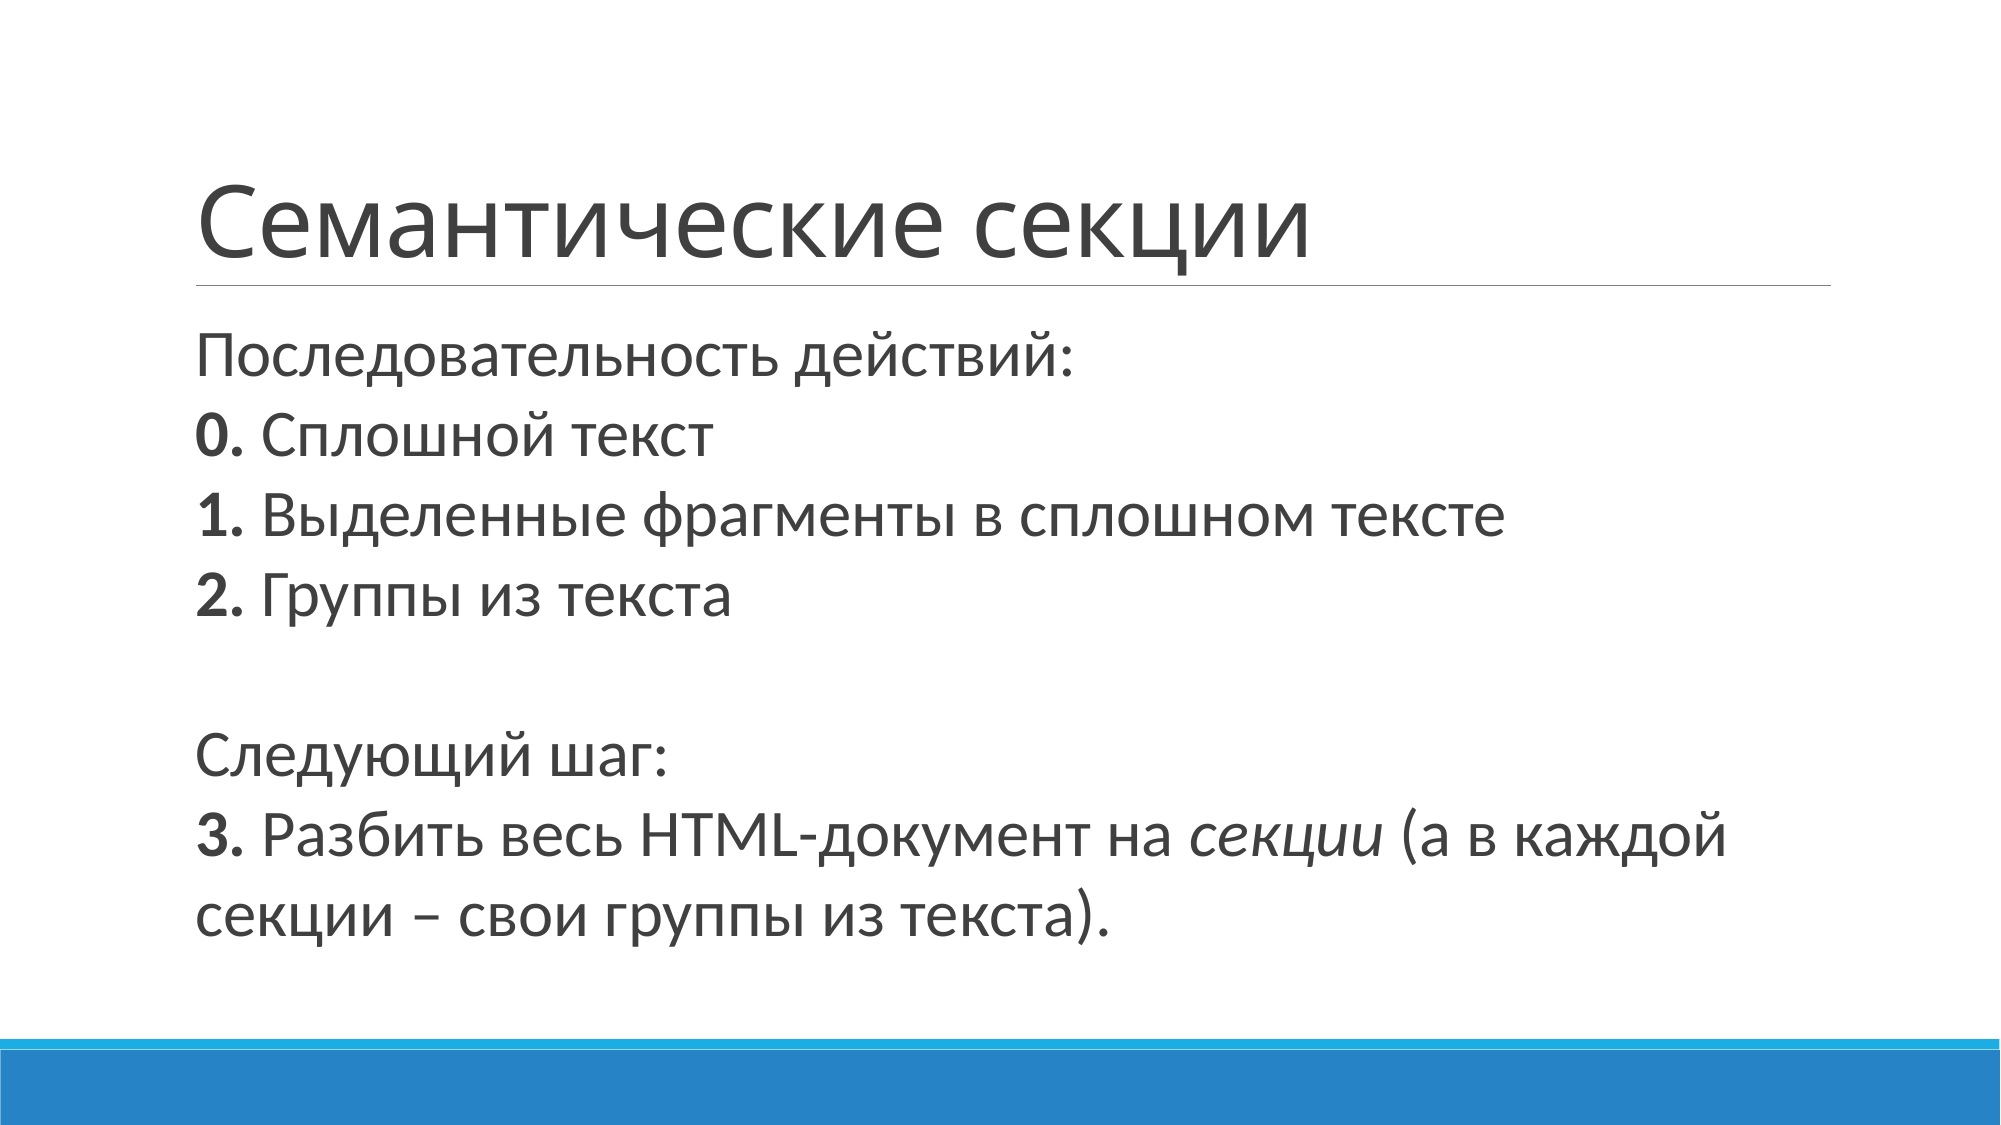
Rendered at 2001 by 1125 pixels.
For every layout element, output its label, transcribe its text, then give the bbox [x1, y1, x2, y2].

title Семантические секции [180, 47, 1830, 285]
list Последовательность действий: 0. Сплошной текст 1. Выделенные фрагменты в сплошном тексте 2. Группы из текста Следующий шаг: 3. Разбить весь HTML-документ на секции (а в каждой секции – свои группы из текста). [180, 302, 1830, 990]
